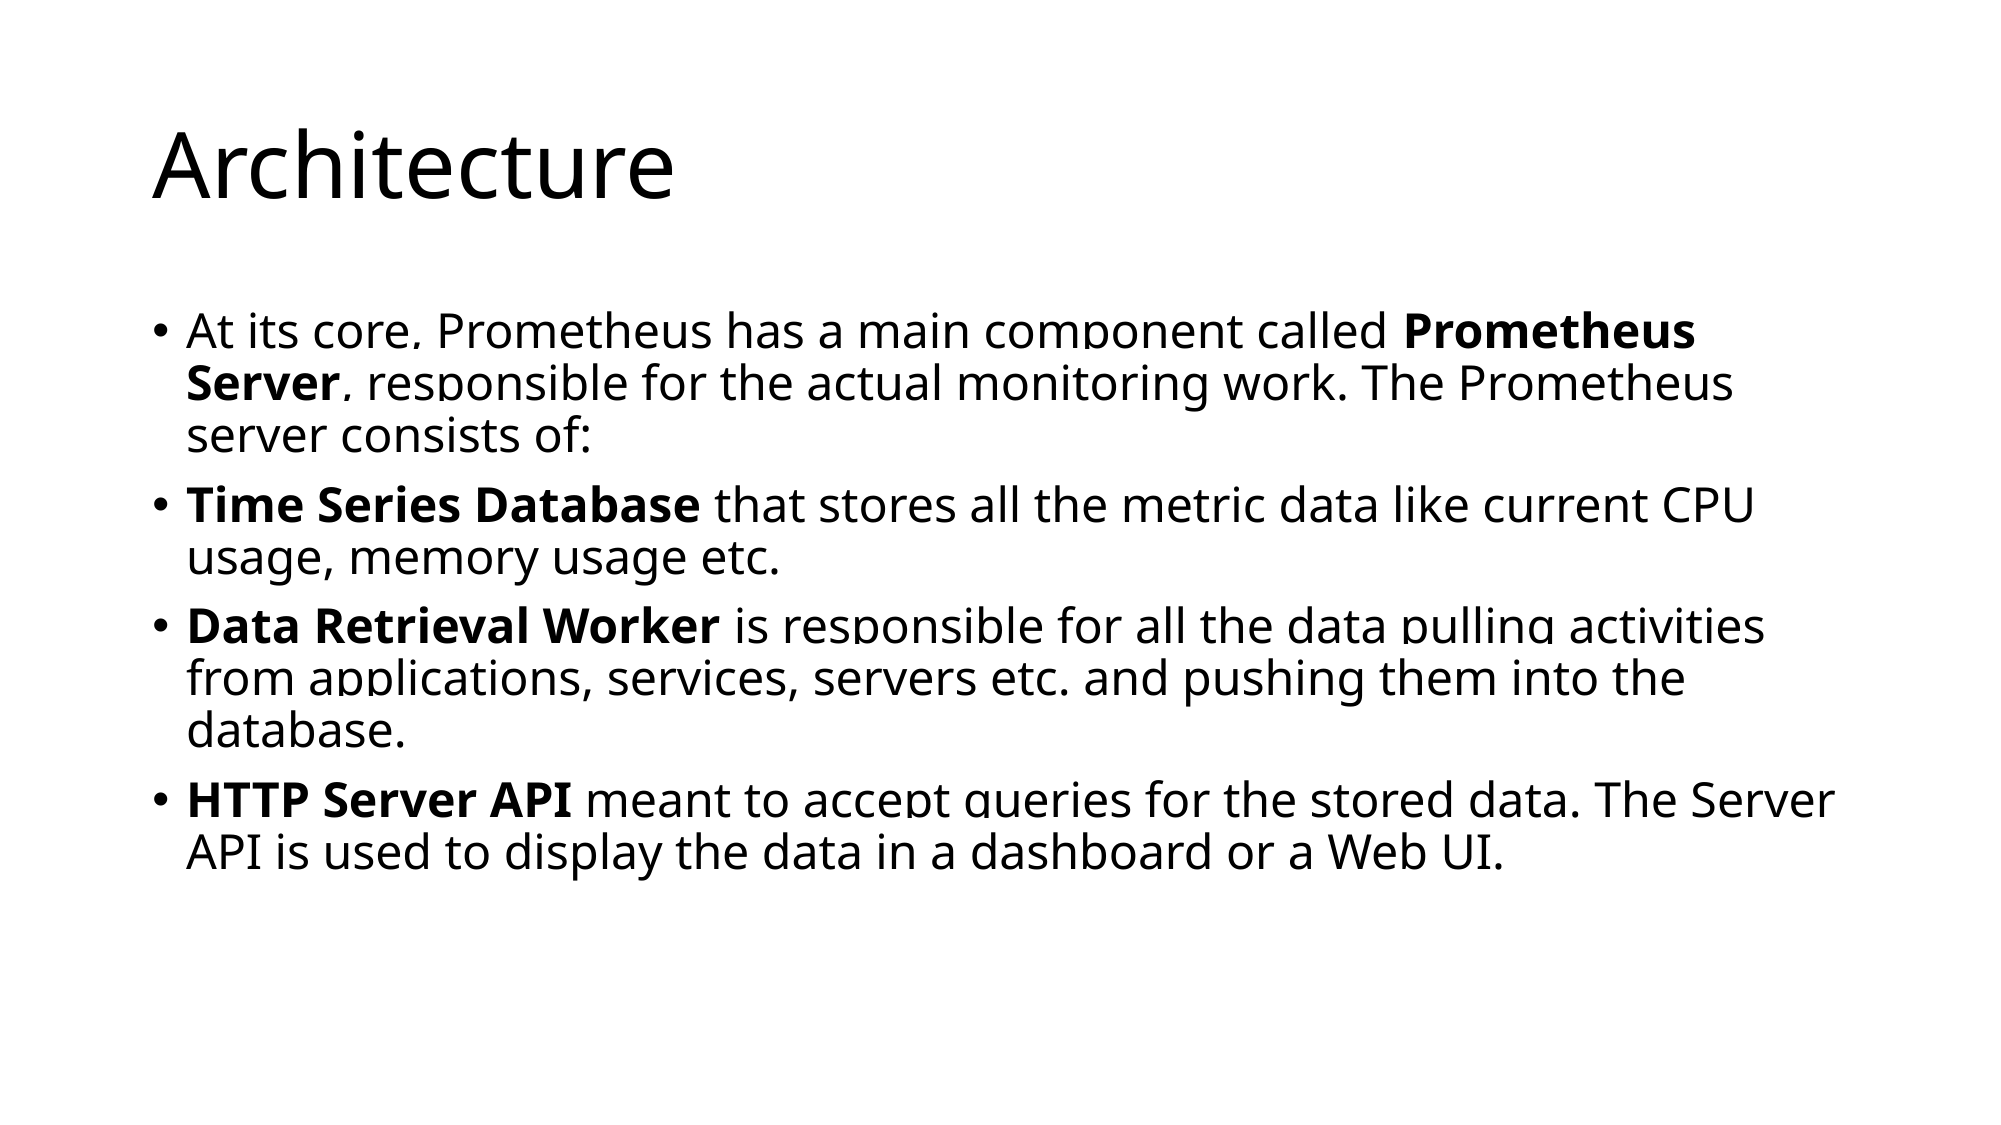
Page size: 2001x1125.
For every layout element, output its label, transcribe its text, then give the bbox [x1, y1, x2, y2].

title Architecture [137, 59, 1863, 278]
list At its core, Prometheus has a main component called Prometheus Server, responsible for the actual monitoring work. The Prometheus server consists of: Time Series Database that stores all the metric data like current CPU usage, memory usage etc. Data Retrieval Worker is responsible for all the data pulling activities from applications, services, servers etc. and pushing them into the database. HTTP Server API meant to accept queries for the stored data. The Server API is used to display the data in a dashboard or a Web UI. [137, 299, 1863, 1014]
